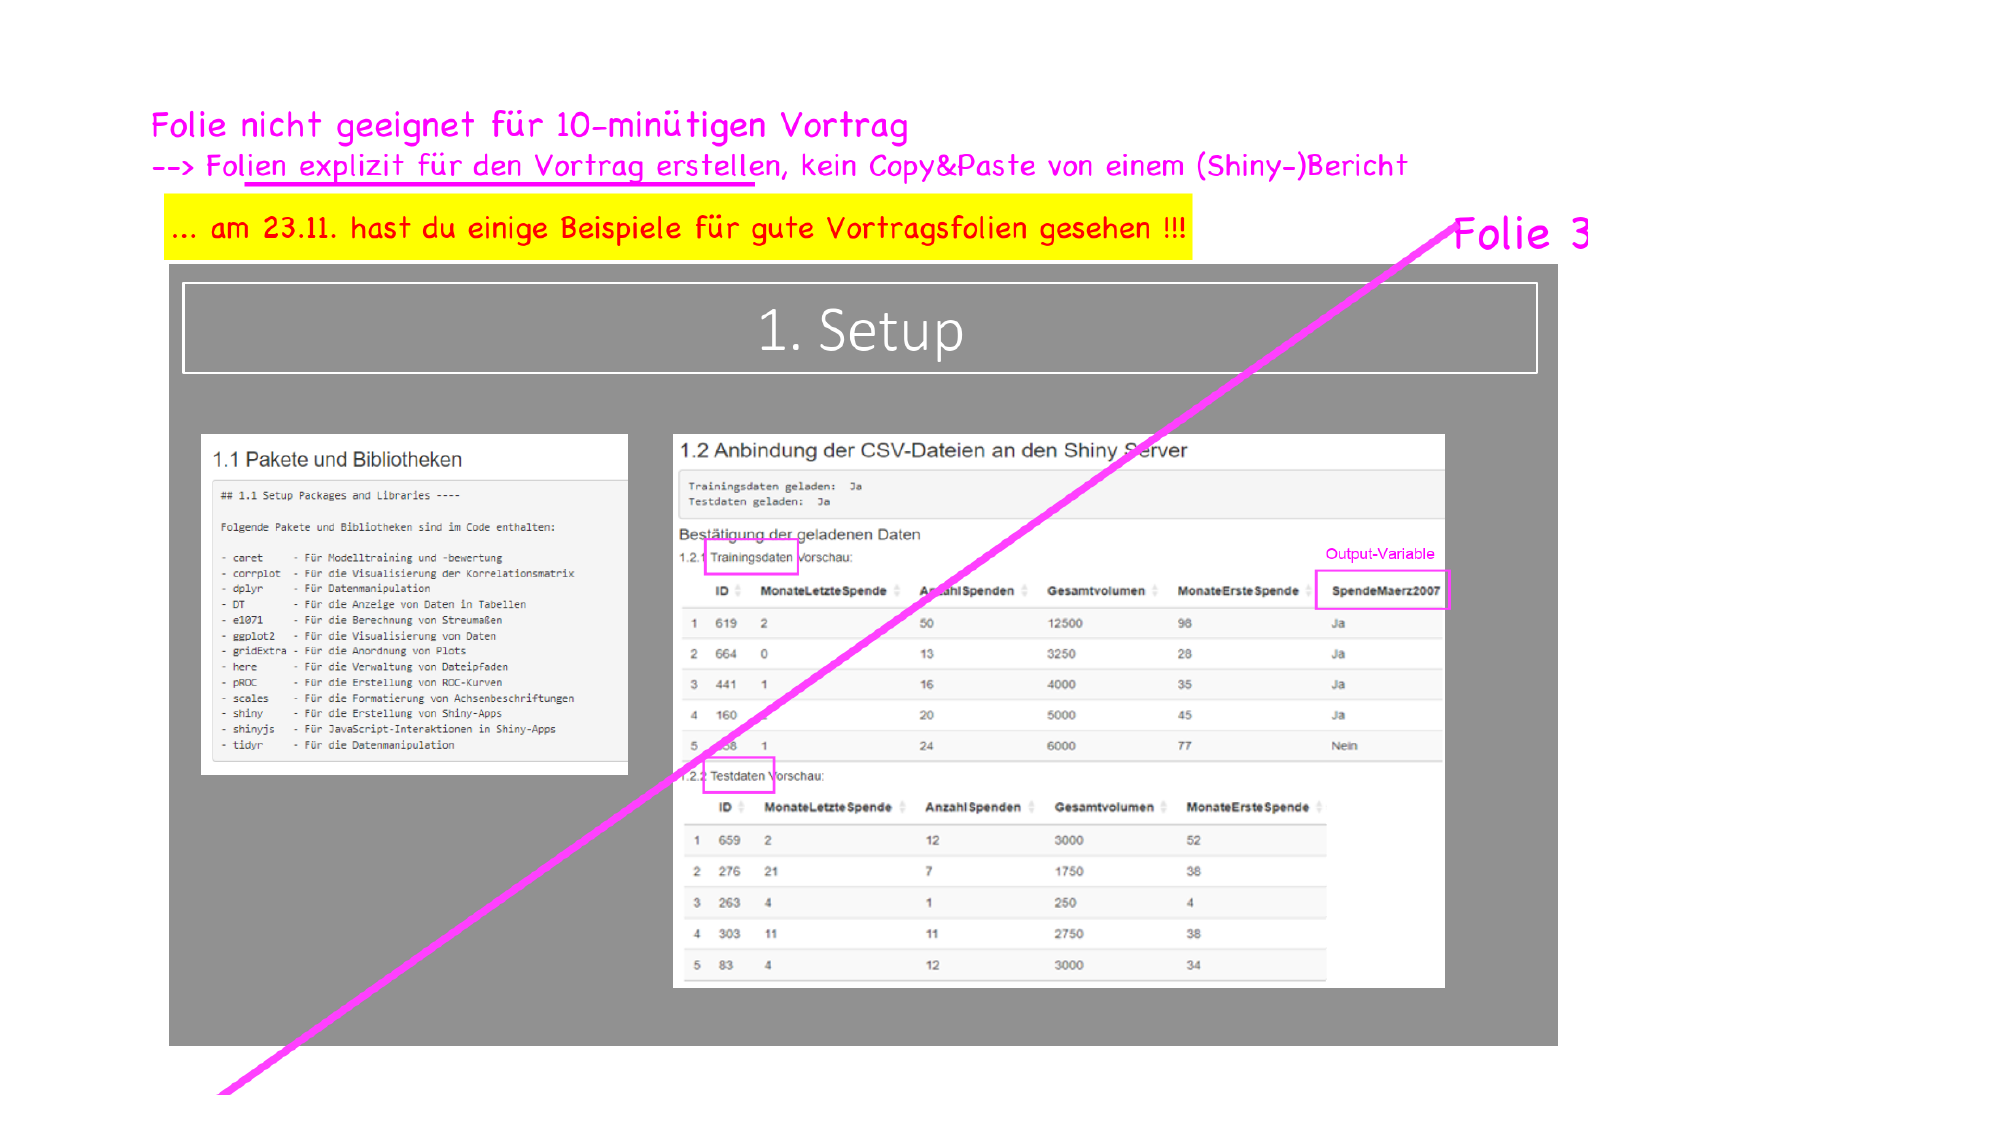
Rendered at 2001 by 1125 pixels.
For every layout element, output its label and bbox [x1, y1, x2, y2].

list [92, 59, 1619, 1095]
